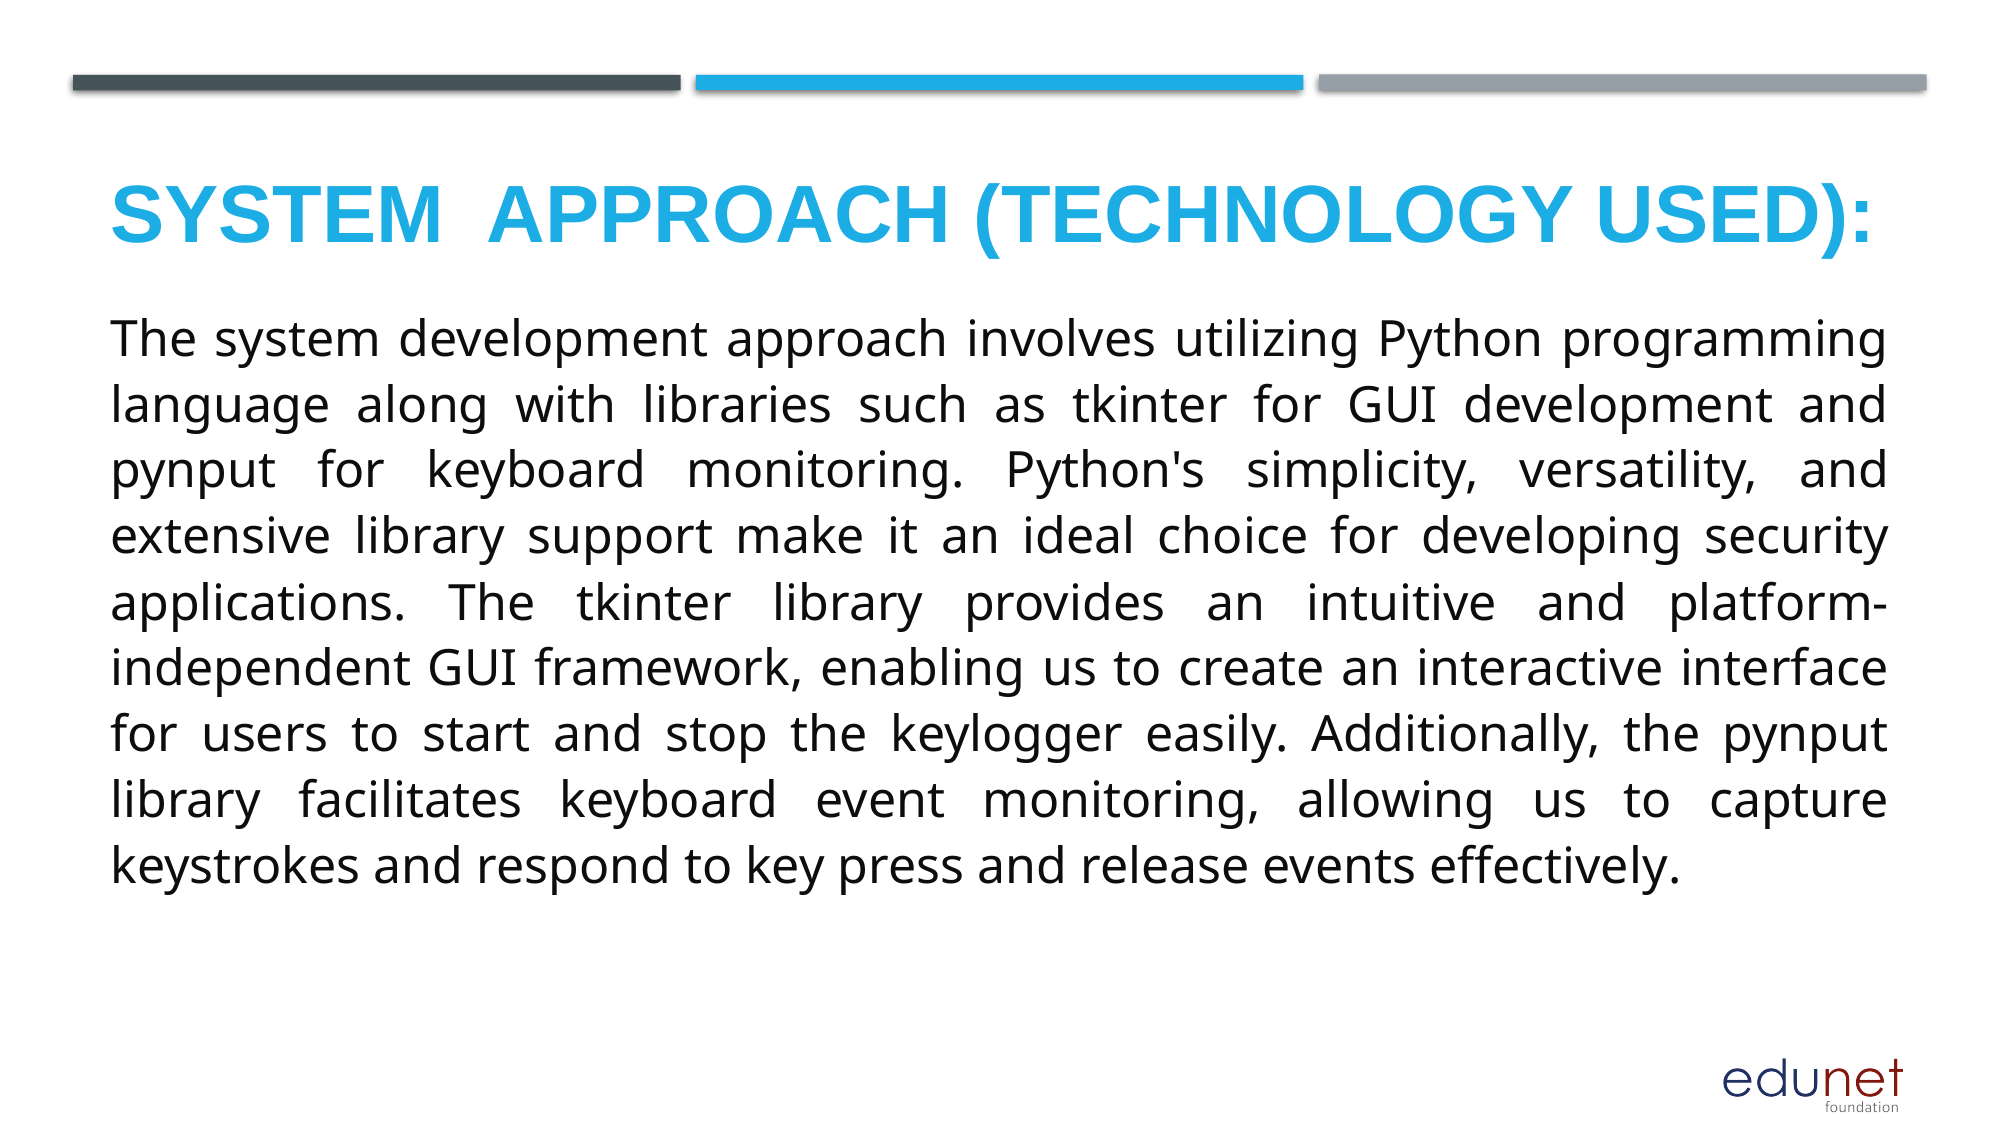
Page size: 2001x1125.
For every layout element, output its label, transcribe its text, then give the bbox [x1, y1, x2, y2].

title System ApproacH (Technology Used): [95, 135, 1905, 213]
picture [1719, 1056, 1905, 1116]
list The system development approach involves utilizing Python programming language along with libraries such as tkinter for GUI development and pynput for keyboard monitoring. Python's simplicity, versatility, and extensive library support make it an ideal choice for developing security applications. The tkinter library provides an intuitive and platform-independent GUI framework, enabling us to create an interactive interface for users to start and stop the keylogger easily. Additionally, the pynput library facilitates keyboard event monitoring, allowing us to capture keystrokes and respond to key press and release events effectively. [95, 213, 1905, 981]
